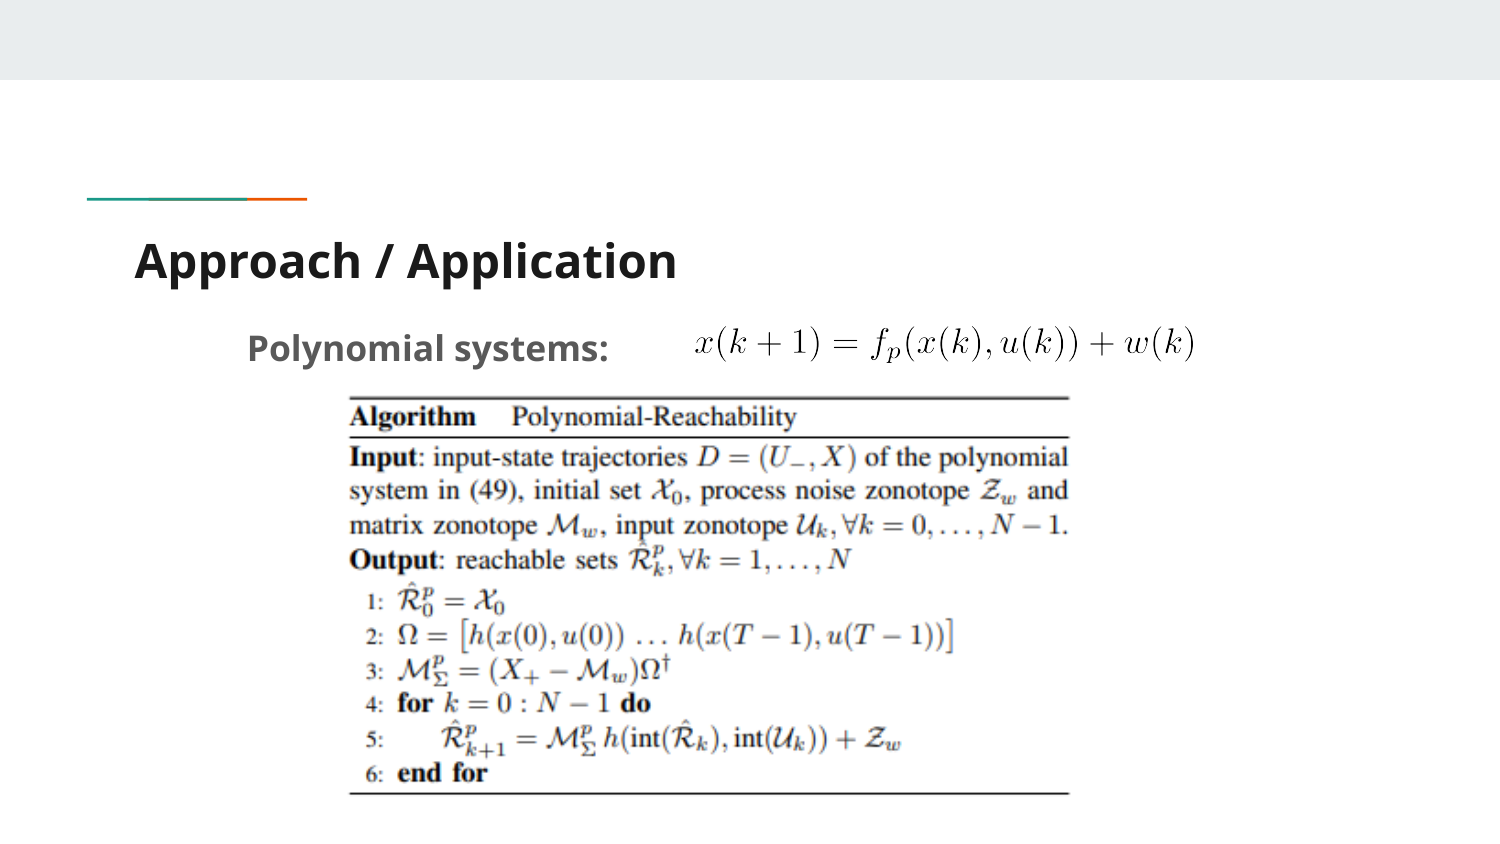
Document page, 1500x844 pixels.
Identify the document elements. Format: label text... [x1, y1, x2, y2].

list Polynomial systems: [81, 304, 1404, 422]
picture [343, 391, 1087, 806]
title Approach / Application [119, 216, 1381, 304]
picture [695, 325, 1194, 364]
